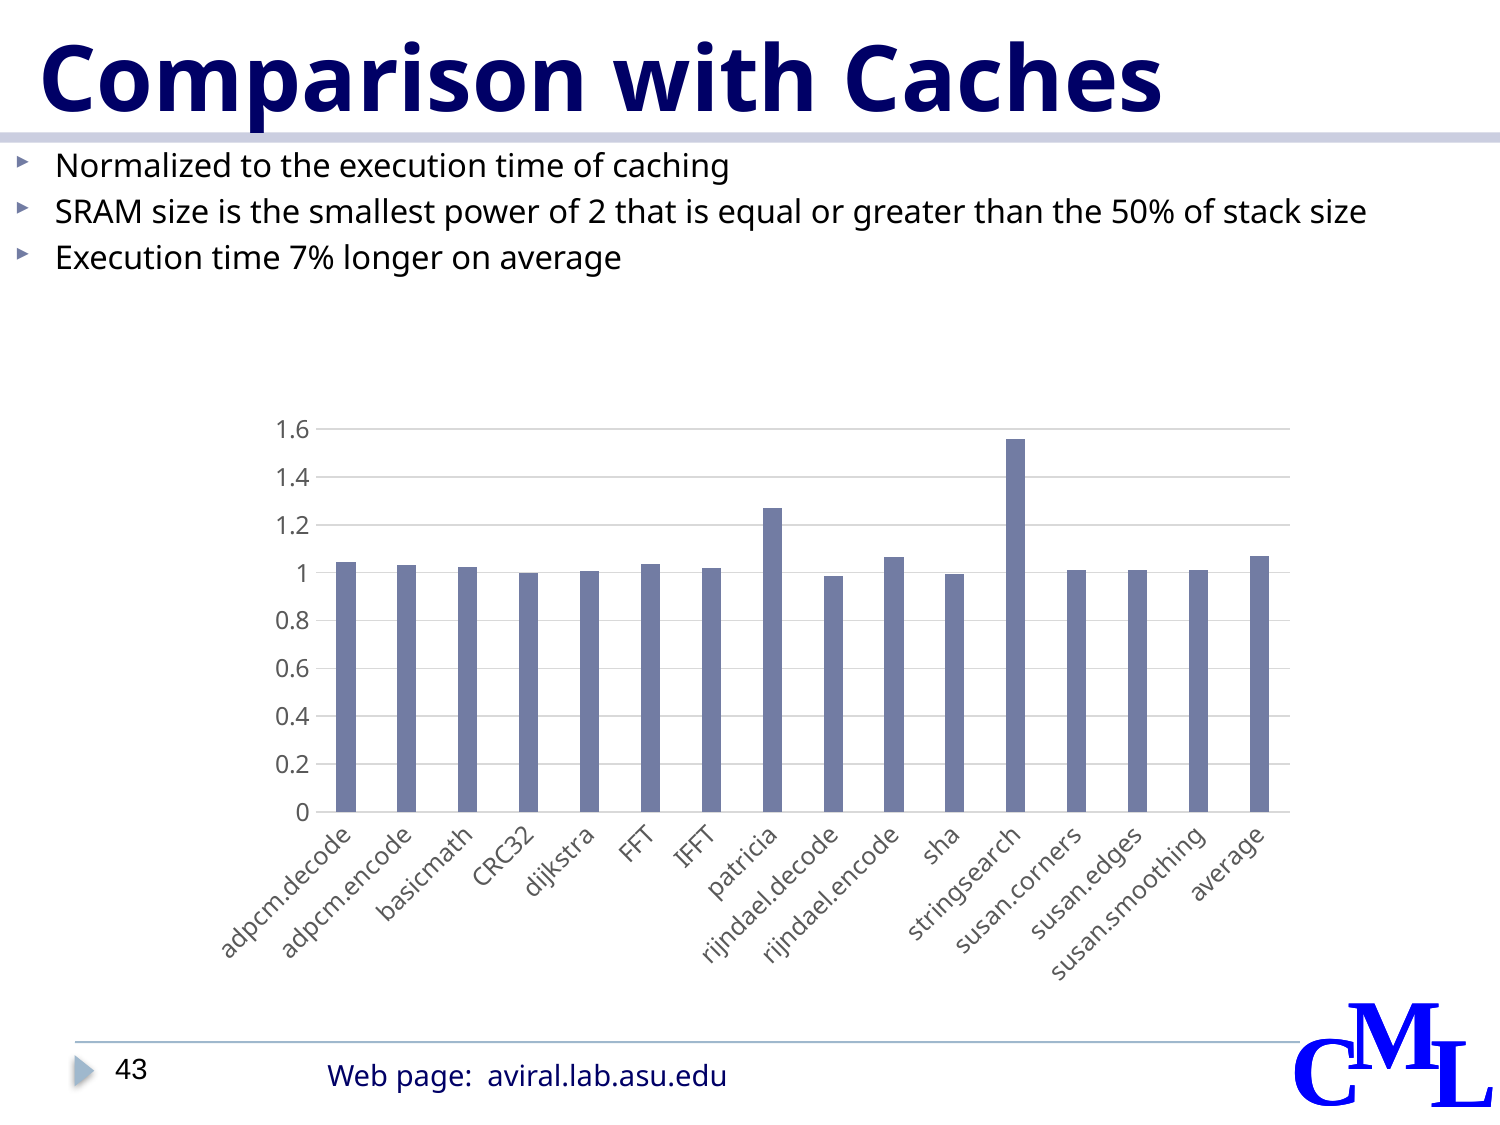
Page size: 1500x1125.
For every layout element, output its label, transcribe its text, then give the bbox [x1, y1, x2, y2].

chart [187, 399, 1313, 1001]
text_box Normalized to the execution time of caching SRAM size is the smallest power of 2 that is equal or greater than the 50% of stack size Execution time 7% longer on average [0, 137, 1500, 313]
title Comparison with Caches [0, 0, 1500, 137]
slide_number 43 [100, 1042, 313, 1103]
